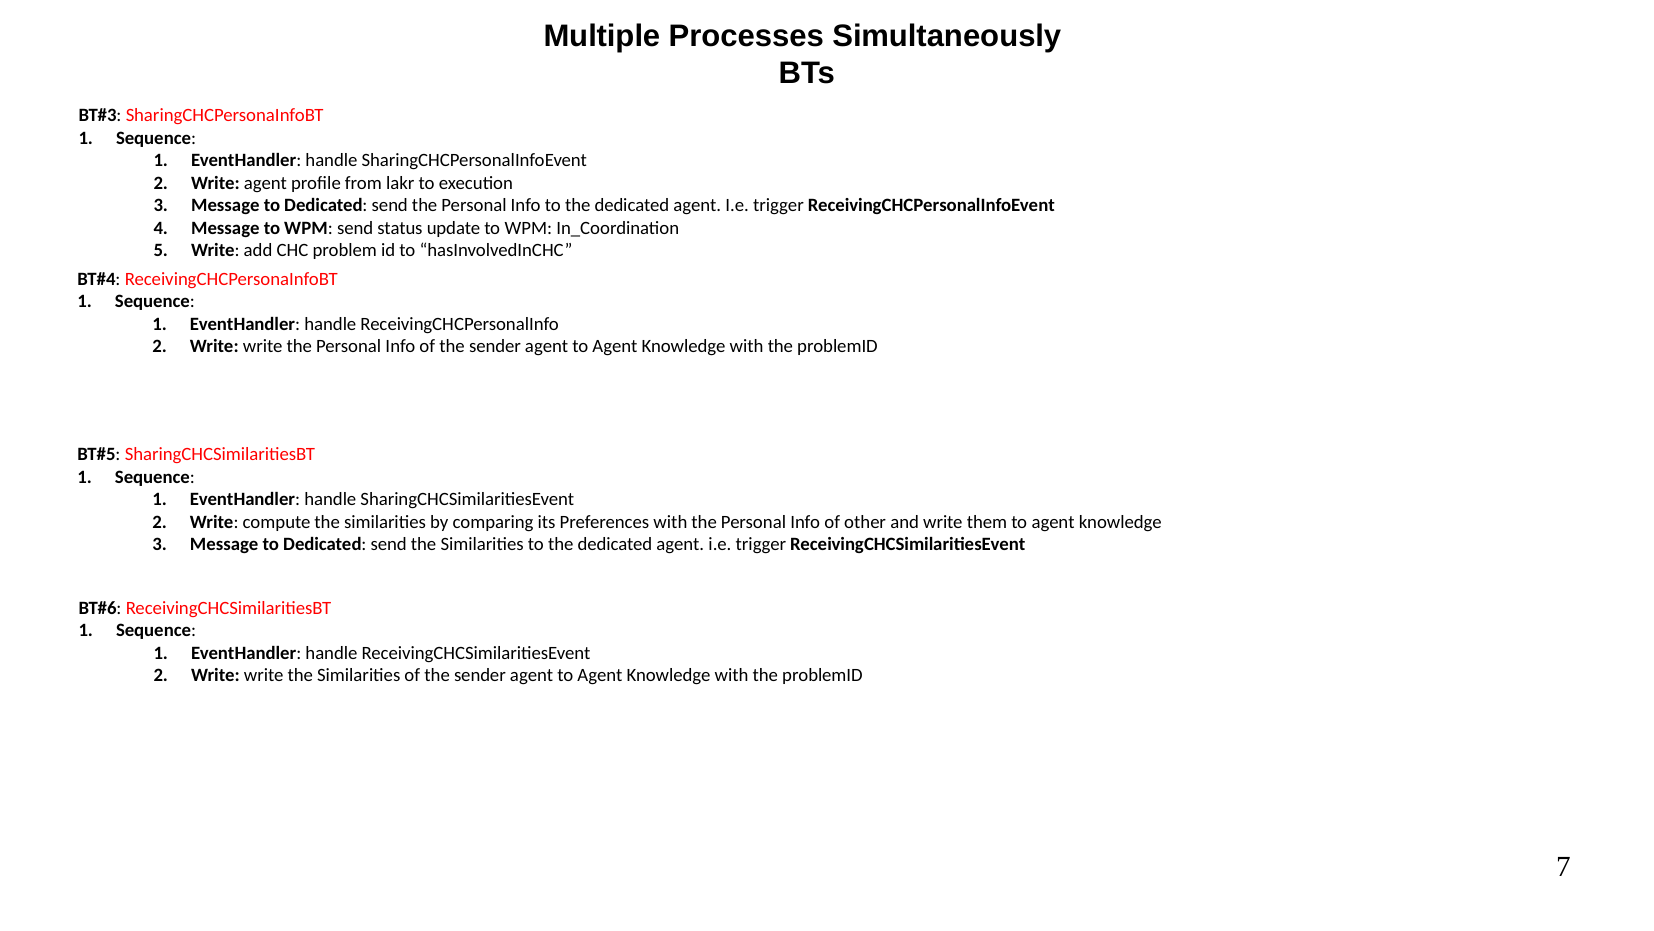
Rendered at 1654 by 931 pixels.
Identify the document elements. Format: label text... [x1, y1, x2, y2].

text_box BT#5: SharingCHCSimilaritiesBT Sequence: EventHandler: handle SharingCHCSimilaritiesEvent Write: compute the similarities by comparing its Preferences with the Personal Info of other and write them to agent knowledge Message to Dedicated: send the Similarities to the dedicated agent. i.e. trigger ReceivingCHCSimilaritiesEvent [62, 434, 1551, 562]
text_box BT#3: SharingCHCPersonaInfoBT Sequence: EventHandler: handle SharingCHCPersonalInfoEvent Write: agent profile from lakr to execution Message to Dedicated: send the Personal Info to the dedicated agent. I.e. trigger ReceivingCHCPersonalInfoEvent Message to WPM: send status update to WPM: In_Coordination Write: add CHC problem id to “hasInvolvedInCHC” [63, 95, 1552, 291]
text_box BT#4: ReceivingCHCPersonaInfoBT Sequence: EventHandler: handle ReceivingCHCPersonalInfo Write: write the Personal Info of the sender agent to Agent Knowledge with the problemID [62, 259, 1551, 387]
text_box Multiple Processes Simultaneously BTs [62, 9, 1551, 96]
slide_number 7 [1185, 847, 1571, 912]
text_box BT#6: ReceivingCHCSimilaritiesBT Sequence: EventHandler: handle ReceivingCHCSimilaritiesEvent Write: write the Similarities of the sender agent to Agent Knowledge with the problemID [63, 588, 1552, 693]
